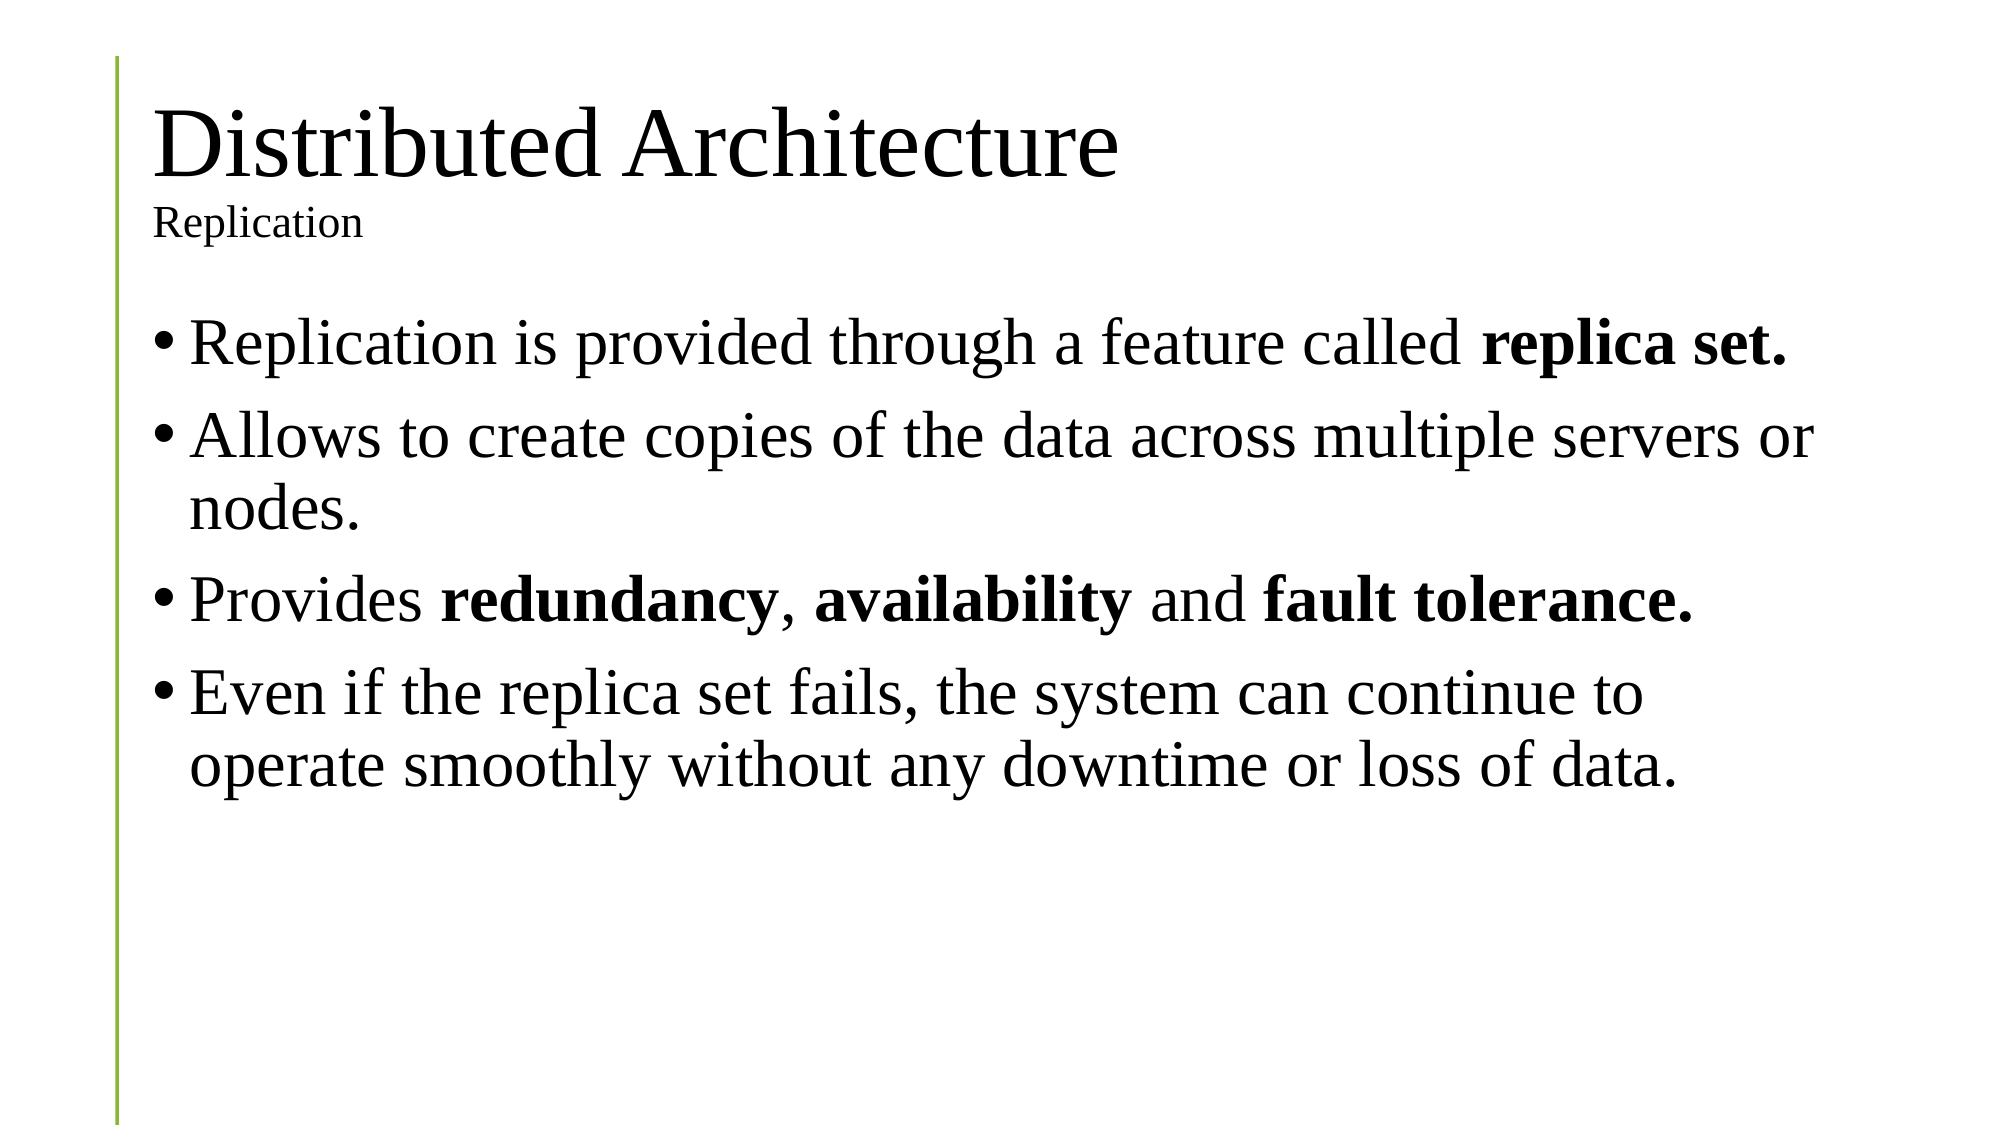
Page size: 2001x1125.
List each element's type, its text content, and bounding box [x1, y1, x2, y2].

list Replication is provided through a feature called replica set. Allows to create copies of the data across multiple servers or nodes. Provides redundancy, availability and fault tolerance. Even if the replica set fails, the system can continue to operate smoothly without any downtime or loss of data. [137, 299, 1863, 1014]
title Distributed Architecture Replication [137, 59, 1863, 278]
